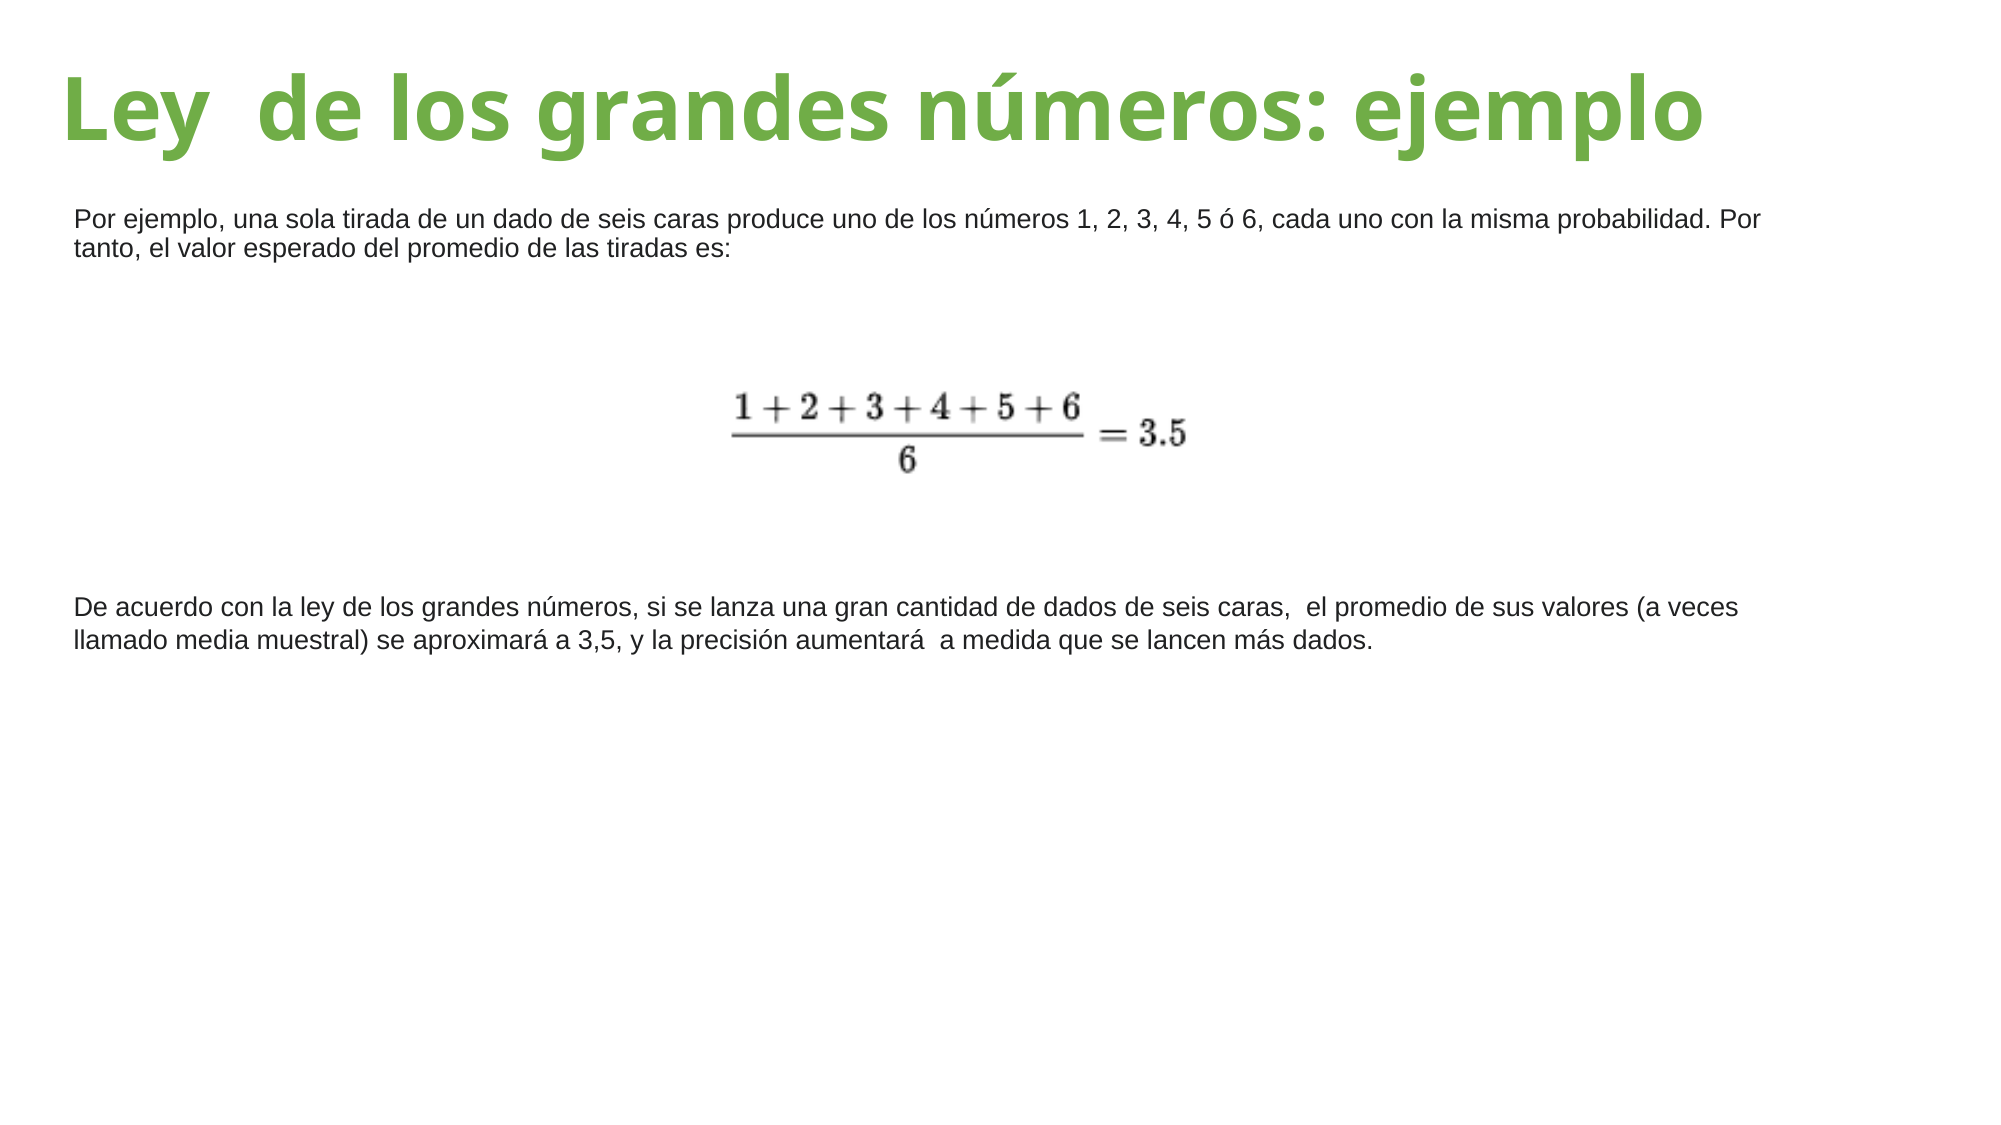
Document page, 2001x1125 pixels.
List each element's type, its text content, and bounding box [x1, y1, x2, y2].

picture [703, 354, 1231, 519]
list Por ejemplo, una sola tirada de un dado de seis caras produce uno de los números 1, 2, 3, 4, 5 ó 6, cada uno con la misma probabilidad. Por tanto, el valor esperado del promedio de las tiradas es: [58, 197, 1784, 319]
text_box De acuerdo con la ley de los grandes números, si se lanza una gran cantidad de dados de seis caras, el promedio de sus valores (a veces llamado media muestral) se aproximará a 3,5, y la precisión aumentará a medida que se lancen más dados. [58, 582, 1814, 663]
title Ley de los grandes números: ejemplo [45, 51, 1771, 173]
